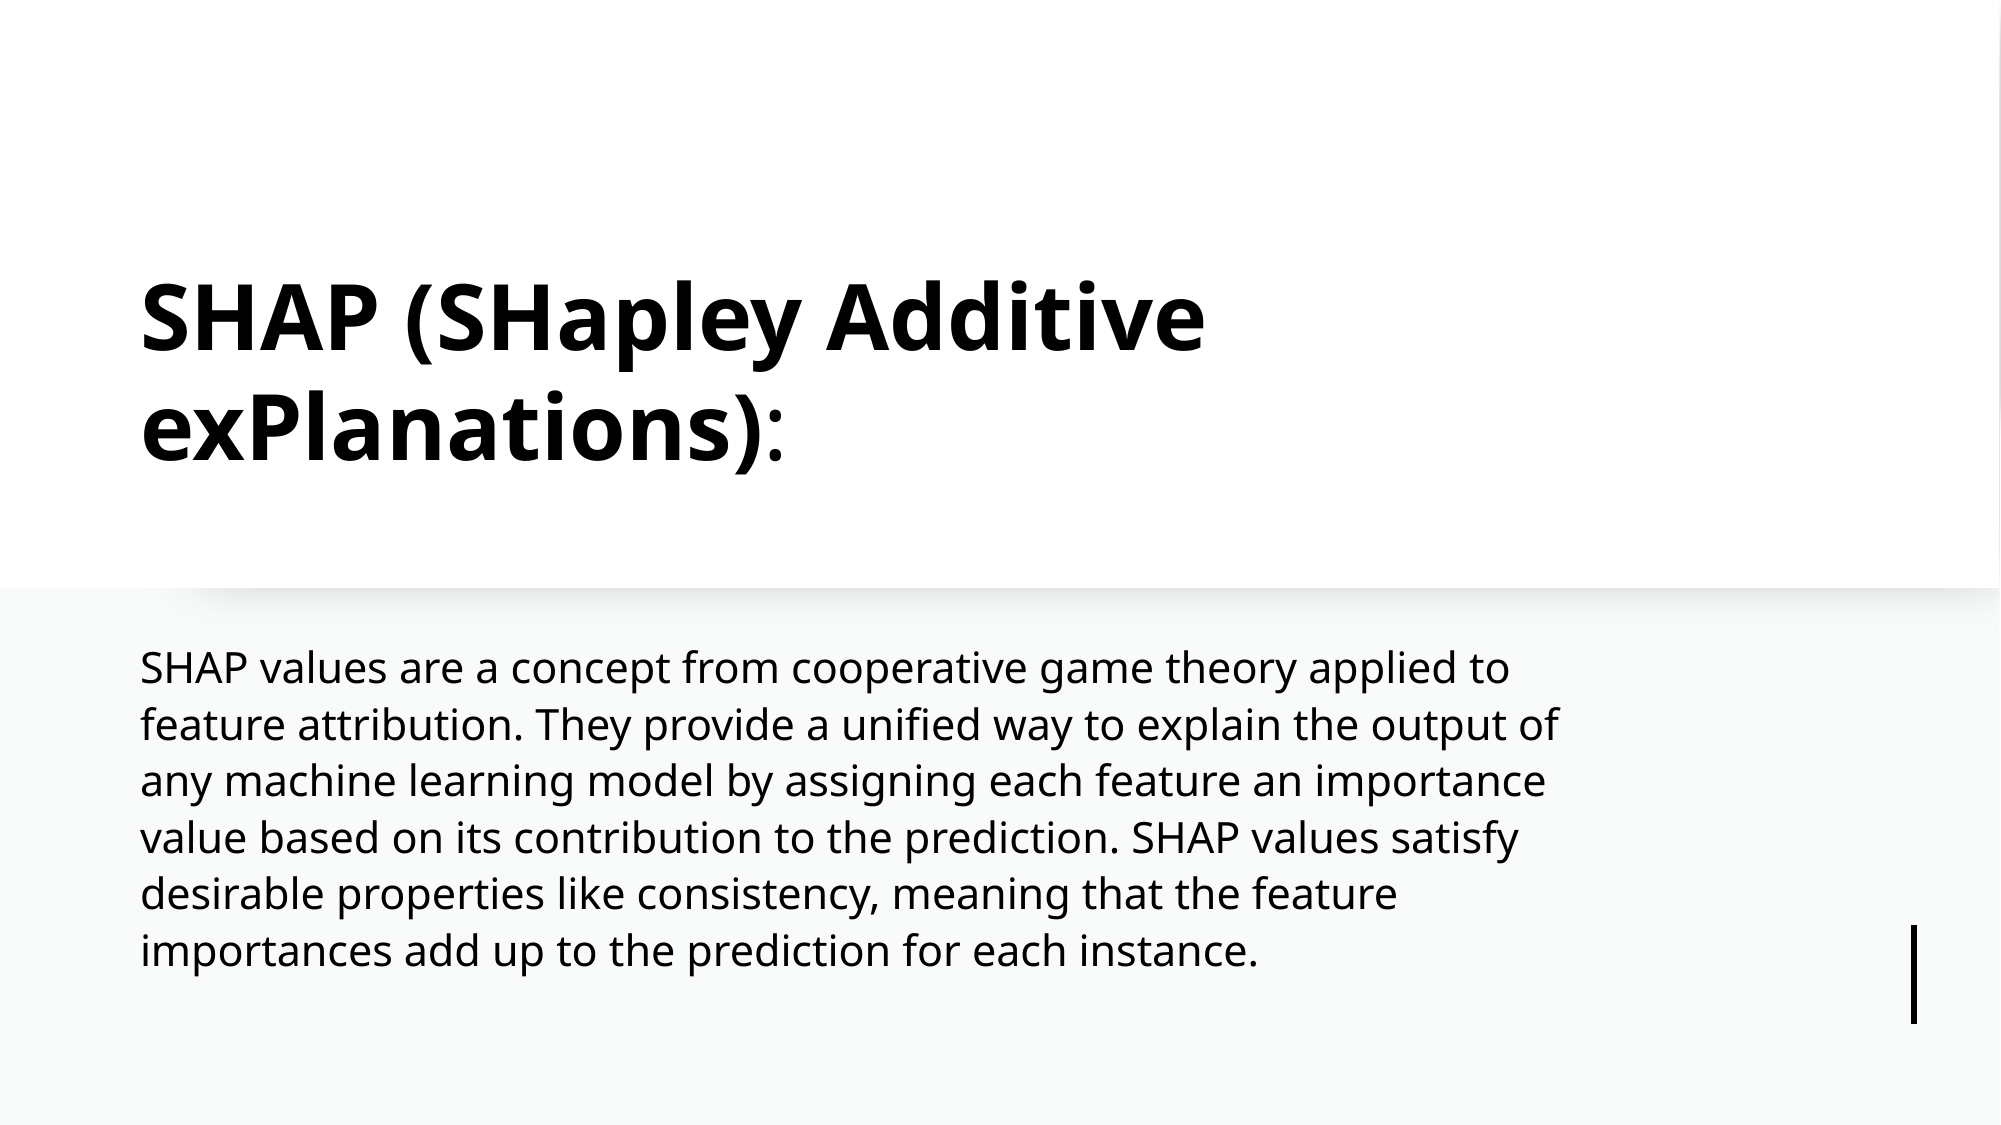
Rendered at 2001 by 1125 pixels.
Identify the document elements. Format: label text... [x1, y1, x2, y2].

text_box [0, 589, 2000, 1125]
title SHAP (SHapley Additive exPlanations): [124, 156, 1751, 487]
text_box [0, 0, 2000, 589]
list SHAP values are a concept from cooperative game theory applied to feature attribution. They provide a unified way to explain the output of any machine learning model by assigning each feature an importance value based on its contribution to the prediction. SHAP values satisfy desirable properties like consistency, meaning that the feature importances add up to the prediction for each instance. [124, 627, 1591, 1024]
